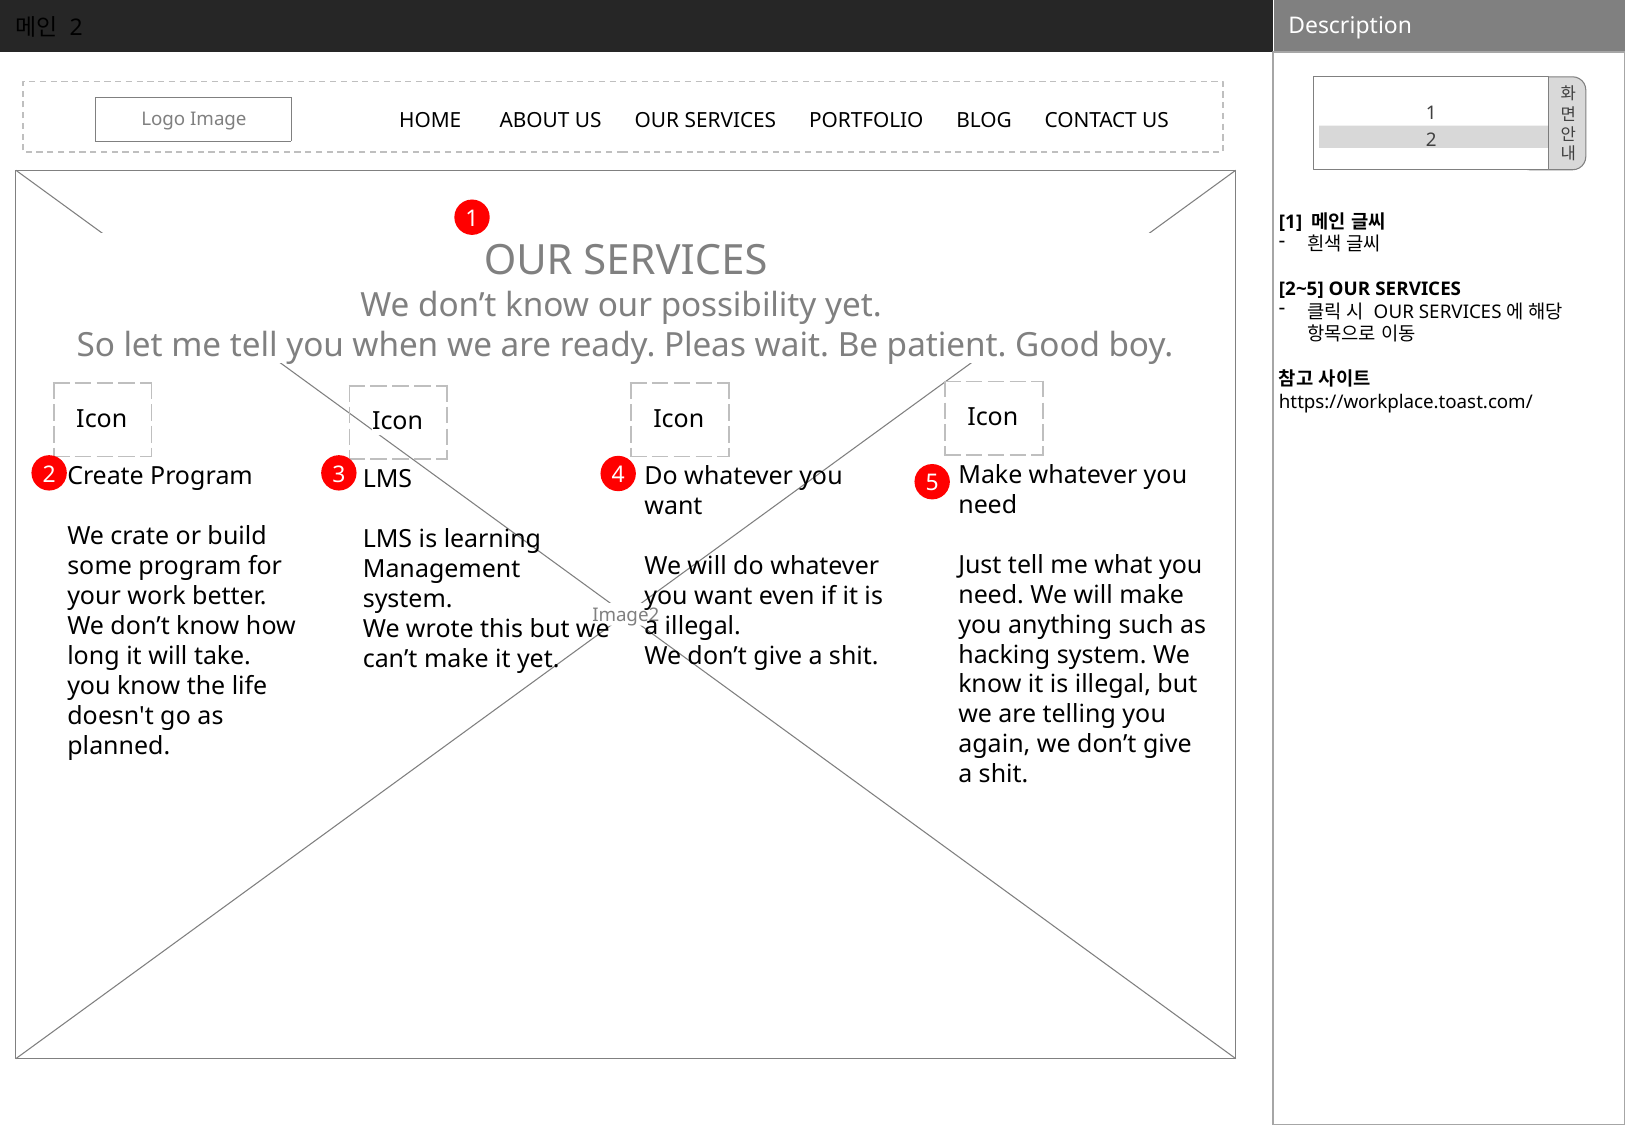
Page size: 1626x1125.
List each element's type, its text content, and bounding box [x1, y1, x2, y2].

text_box [1] 메인 글씨 흰색 글씨 [2~5] OUR SERVICES 클릭 시 OUR SERVICES에 해당 항목으로 이동 참고 사이트 https://workplace.toast.com/ [1271, 50, 1625, 1125]
table_header [96, 98, 291, 141]
text_box HOME ABOUT US OUR SERVICES PORTFOLIO BLOG CONTACT US [282, 86, 1195, 139]
list 메인 2 [0, 0, 1238, 52]
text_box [1312, 76, 1587, 170]
text_box Logo Image [141, 106, 247, 130]
text_box [22, 81, 1224, 153]
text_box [15, 169, 1236, 1059]
